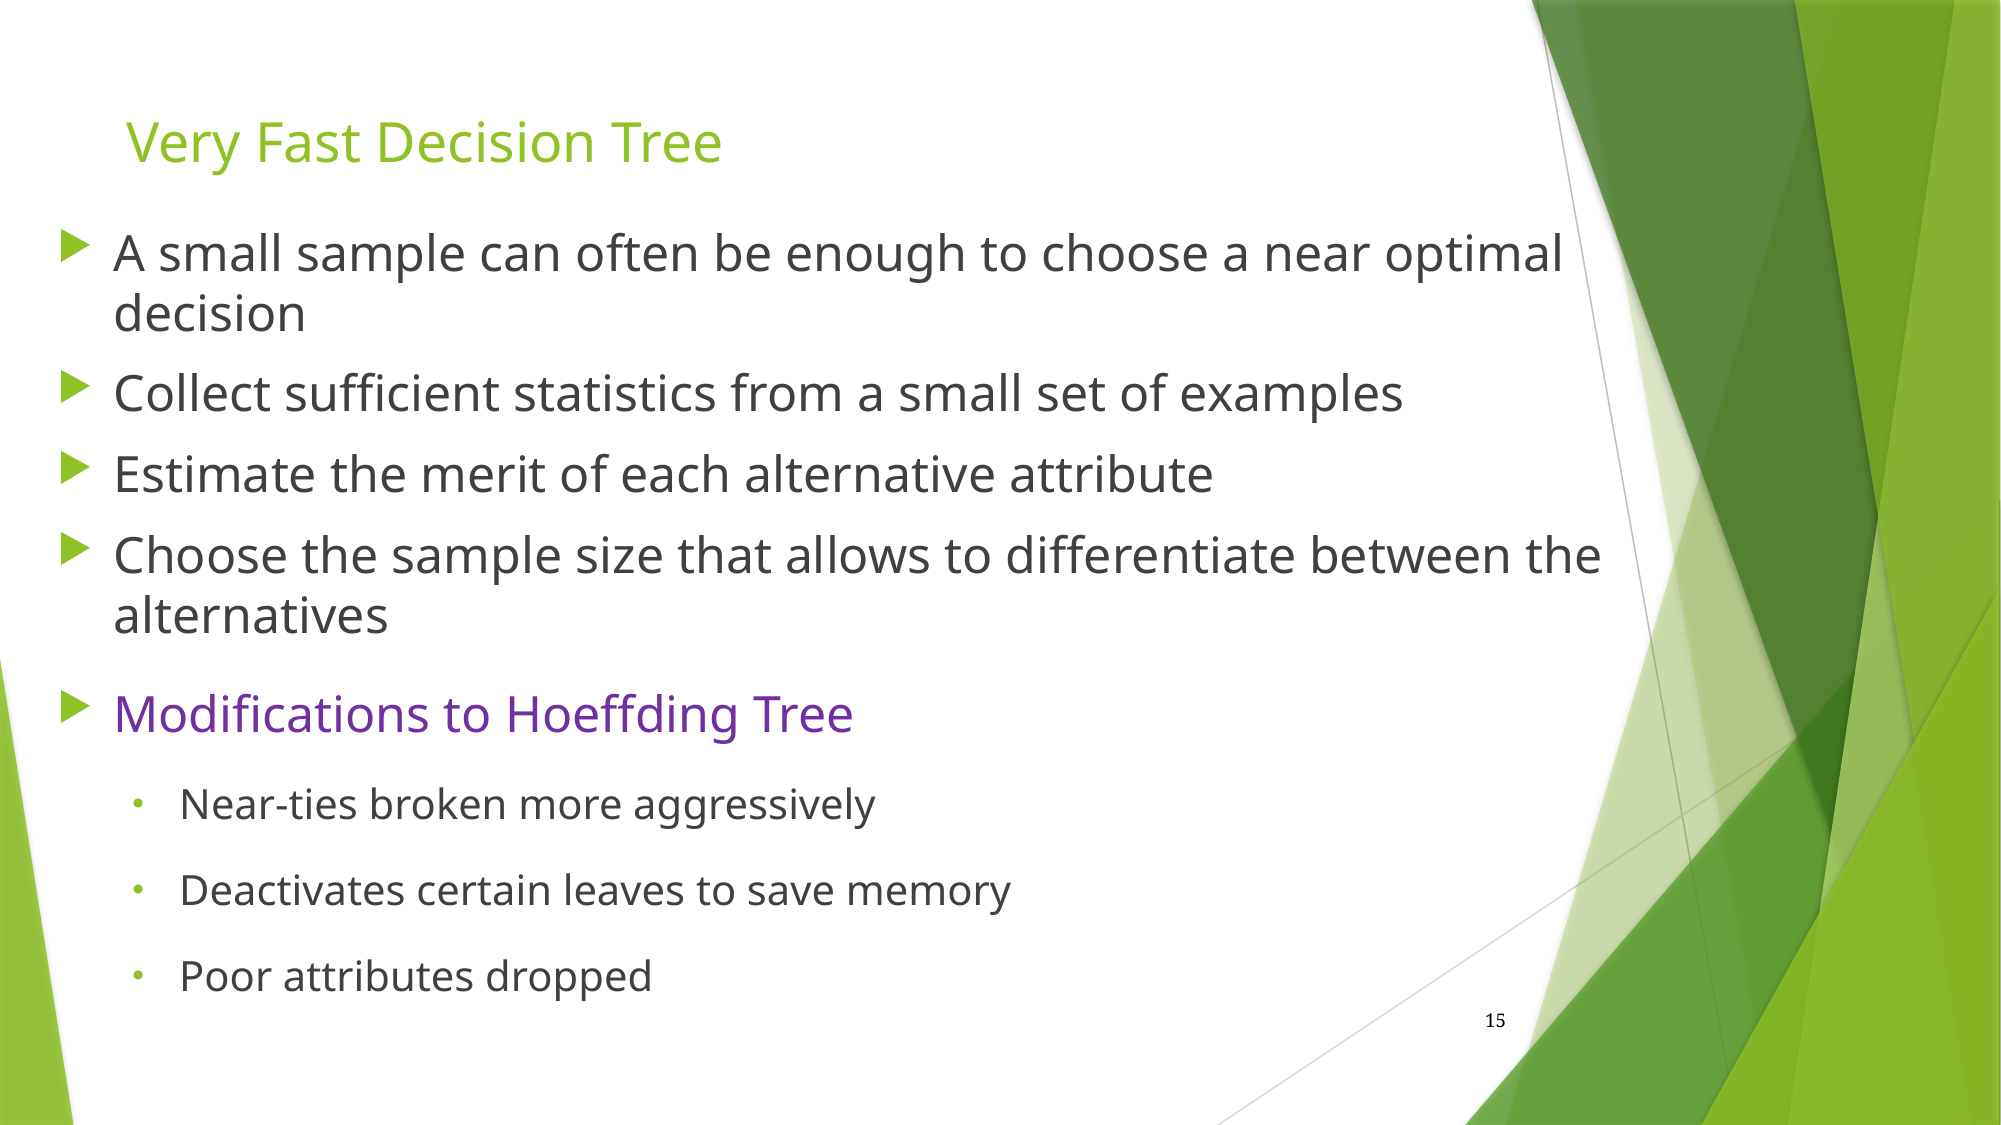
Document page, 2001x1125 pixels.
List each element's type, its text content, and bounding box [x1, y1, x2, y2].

slide_number 15 [1409, 991, 1522, 1051]
title Very Fast Decision Tree [111, 99, 1522, 213]
list A small sample can often be enough to choose a near optimal decision Collect sufficient statistics from a small set of examples Estimate the merit of each alternative attribute Choose the sample size that allows to differentiate between the alternatives Modifications to Hoeffding Tree Near-ties broken more aggressively Deactivates certain leaves to save memory Poor attributes dropped [42, 213, 1637, 1125]
